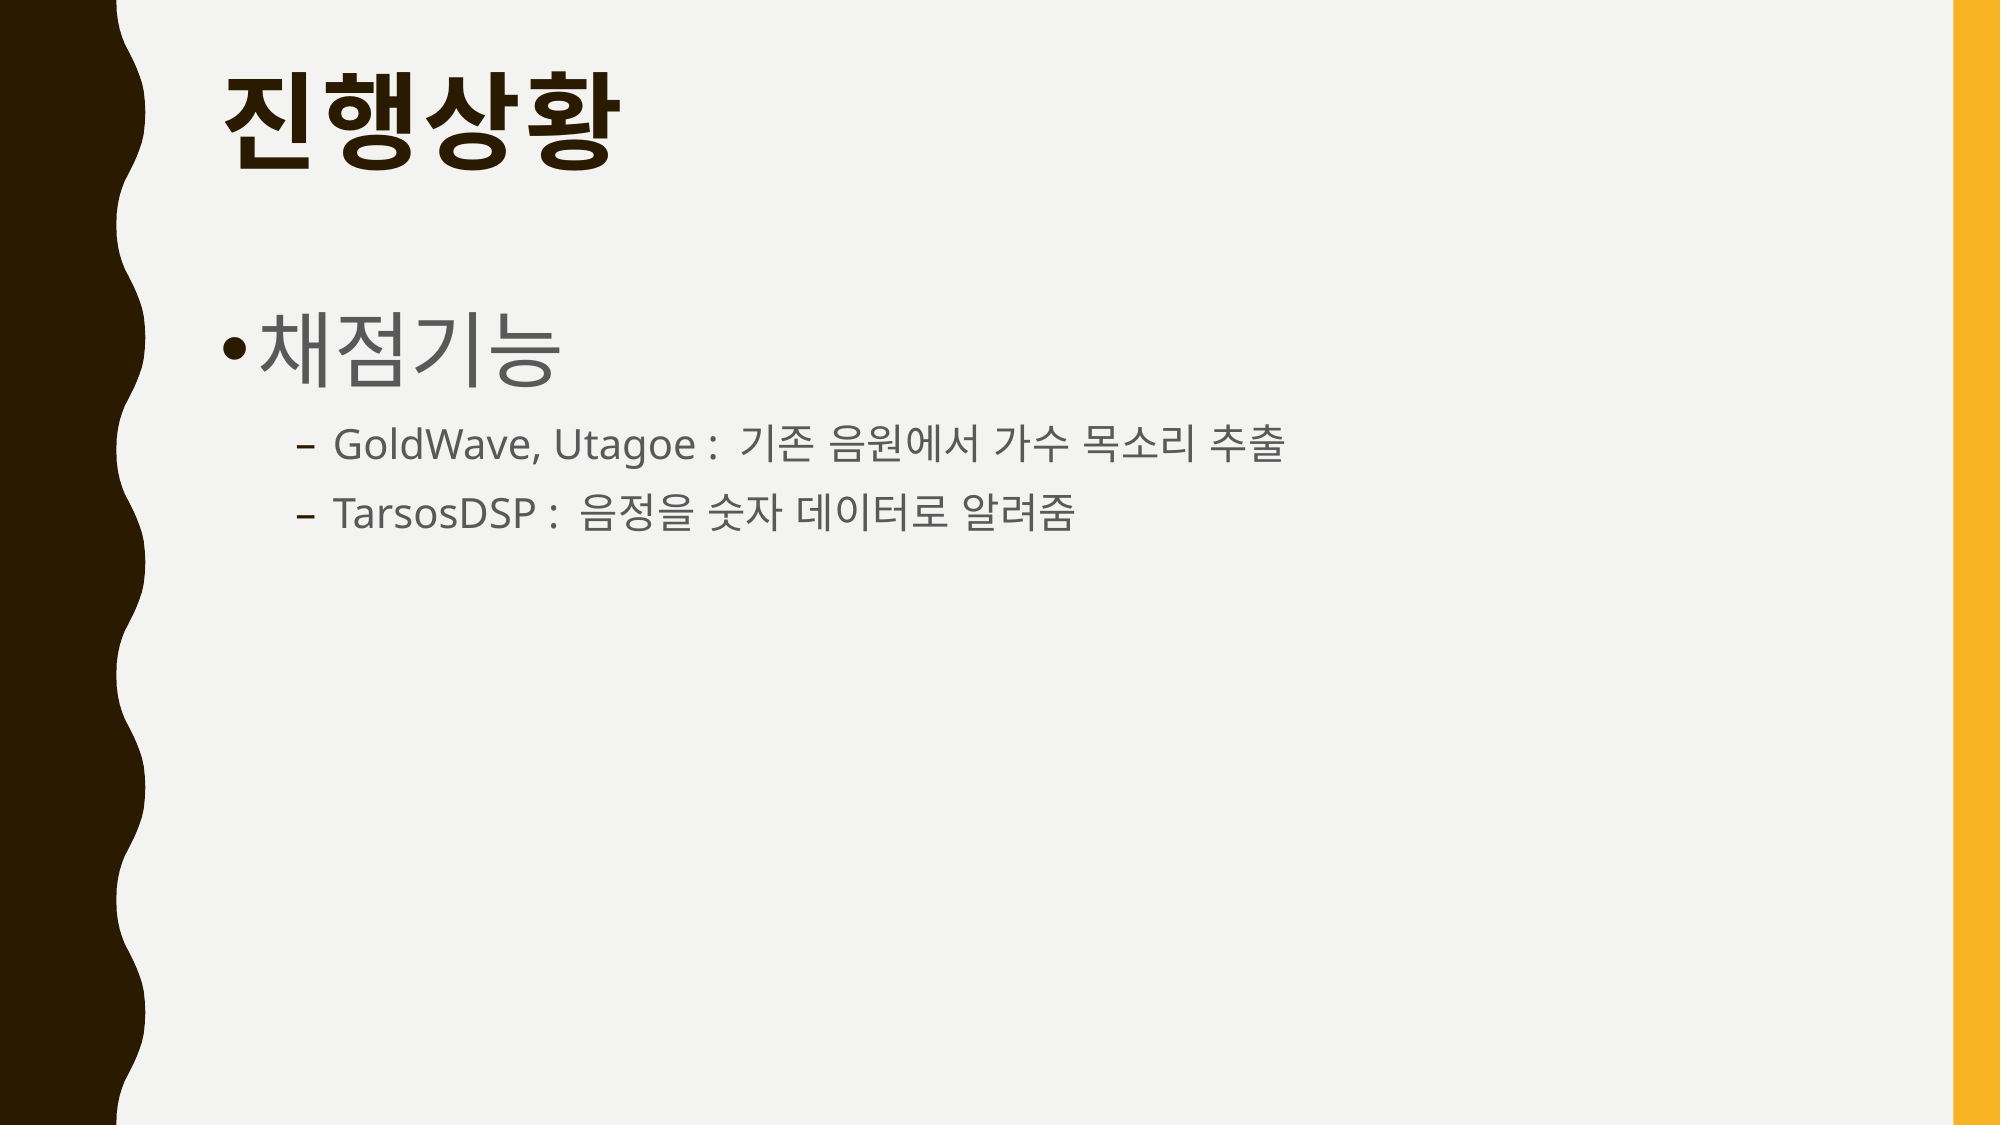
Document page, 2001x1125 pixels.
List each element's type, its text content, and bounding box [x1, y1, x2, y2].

list 채점기능 GoldWave, Utagoe : 기존 음원에서 가수 목소리 추출 TarsosDSP : 음정을 숫자 데이터로 알려줌 [205, 280, 1875, 870]
title 진행상황 [205, 62, 1875, 280]
